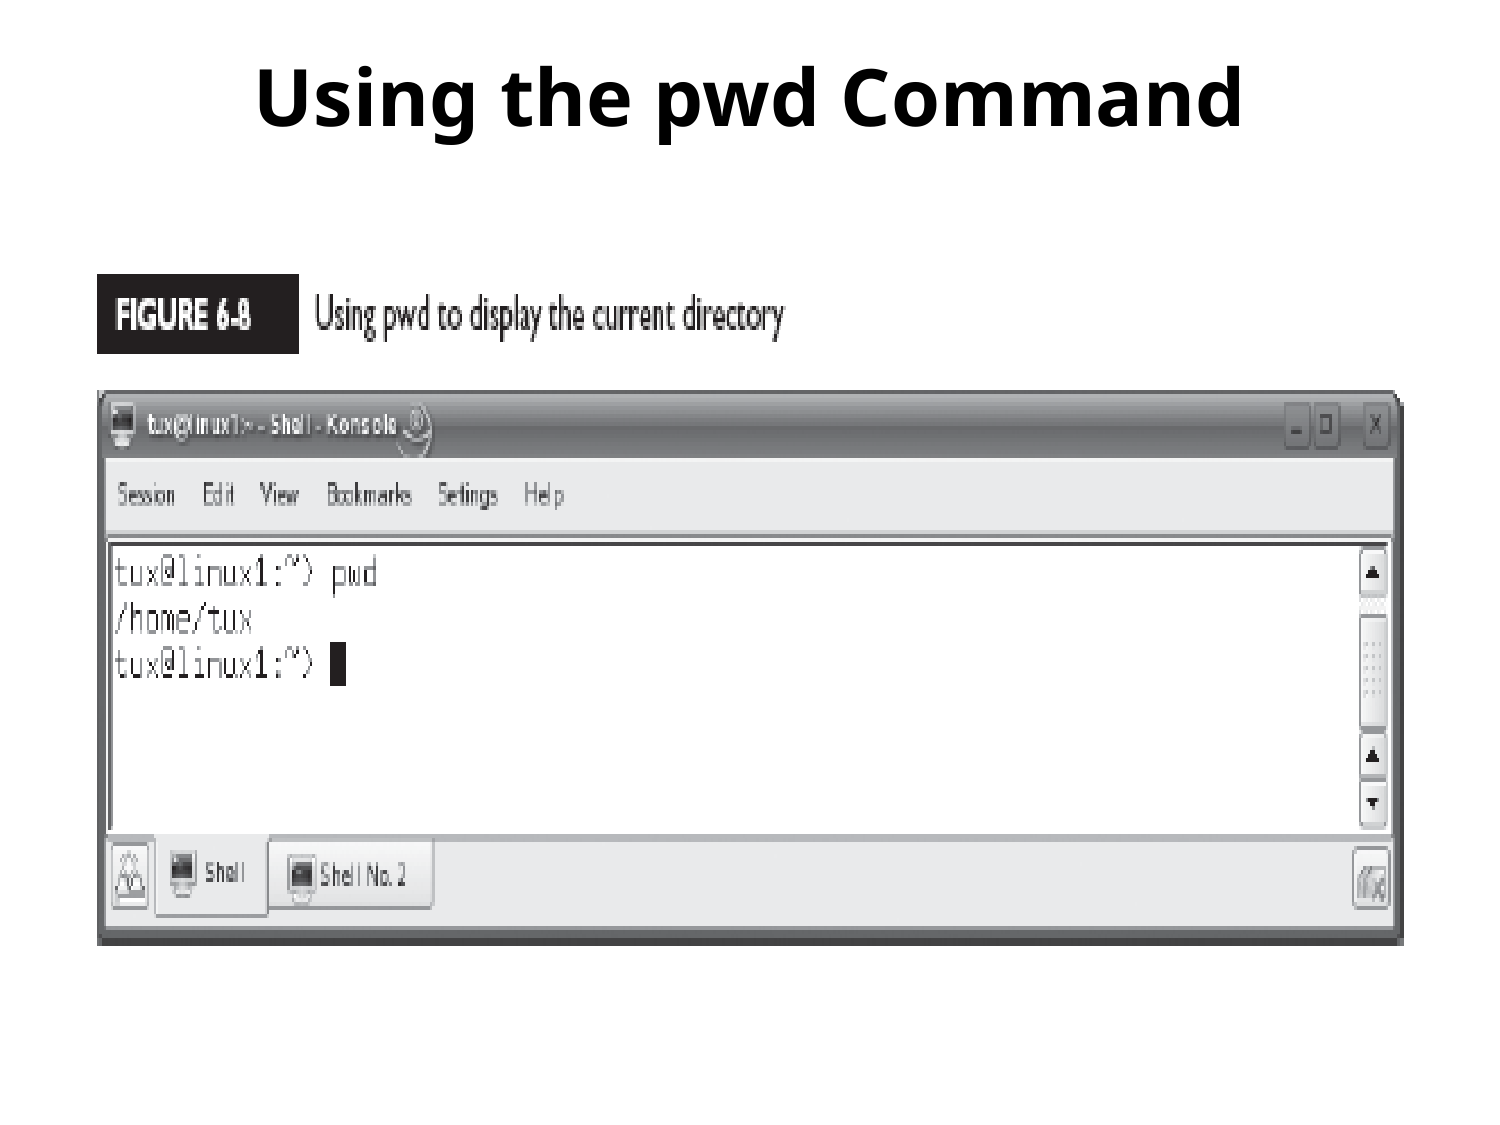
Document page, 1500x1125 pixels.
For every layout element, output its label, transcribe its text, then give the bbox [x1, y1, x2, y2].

title Using the pwd Command [75, 45, 1425, 251]
picture [74, 262, 1425, 1006]
